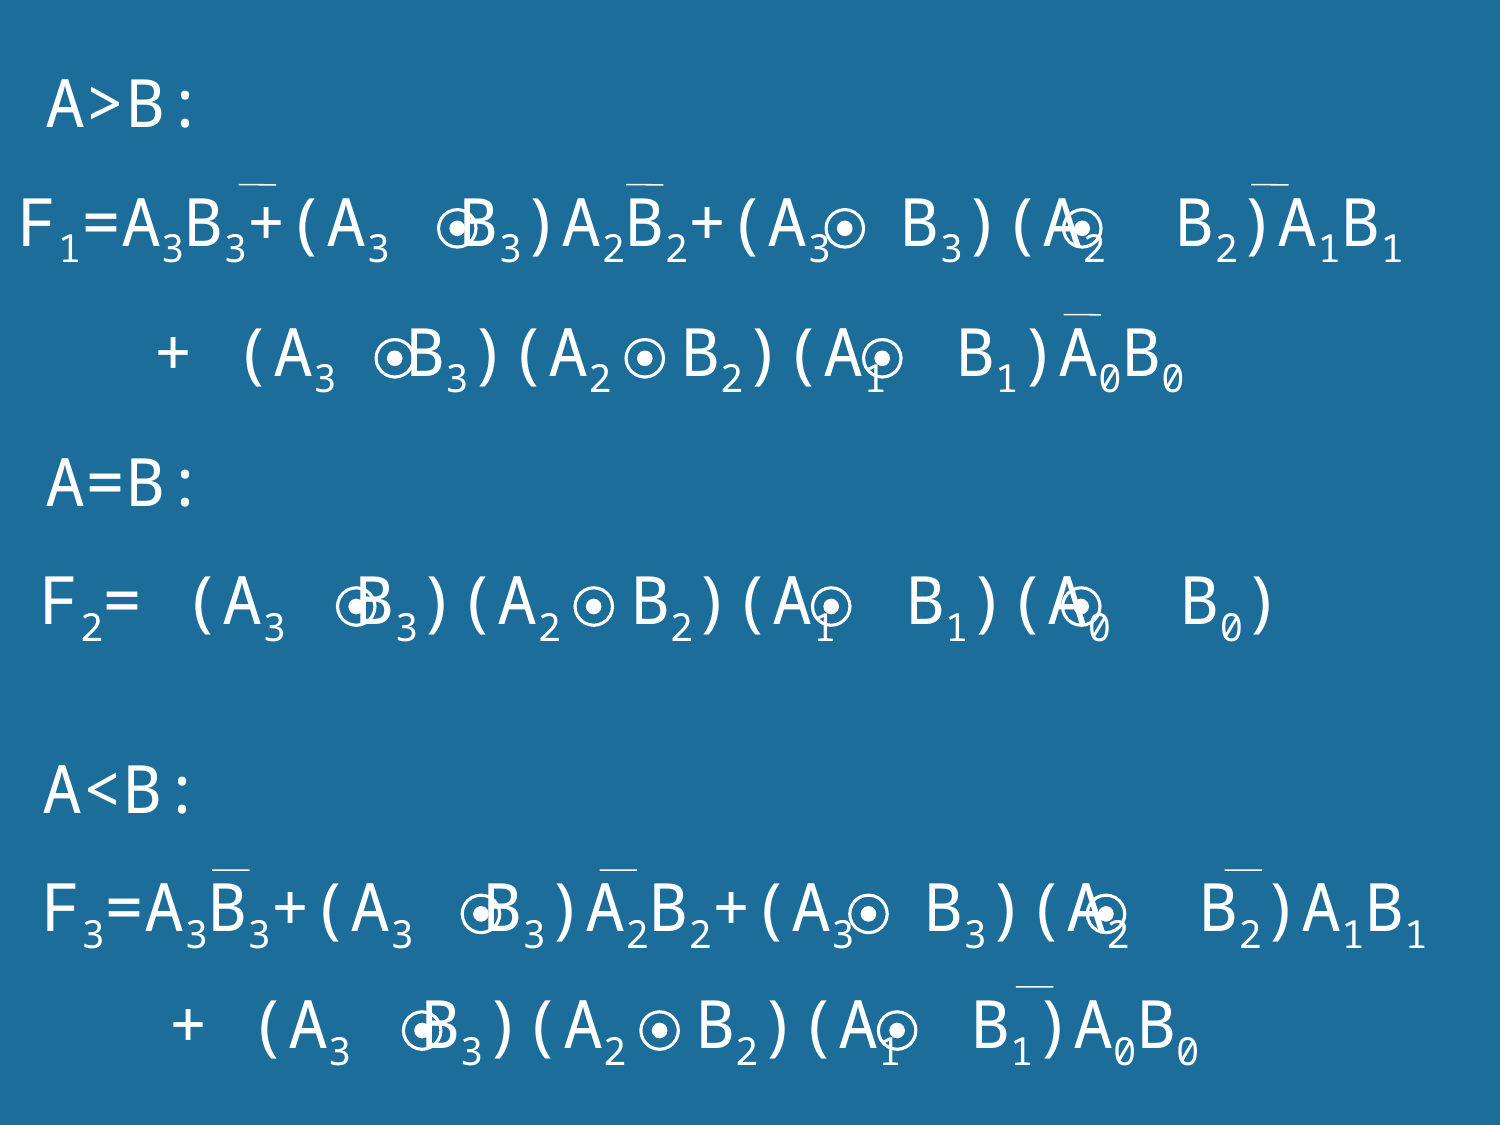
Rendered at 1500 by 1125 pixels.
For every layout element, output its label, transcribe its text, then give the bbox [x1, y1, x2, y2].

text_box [111, 857, 1358, 1070]
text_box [88, 171, 1334, 398]
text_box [99, 549, 1224, 646]
text_box A>B: [0, 53, 220, 149]
text_box A<B: [0, 739, 217, 835]
text_box A=B: [0, 432, 220, 528]
